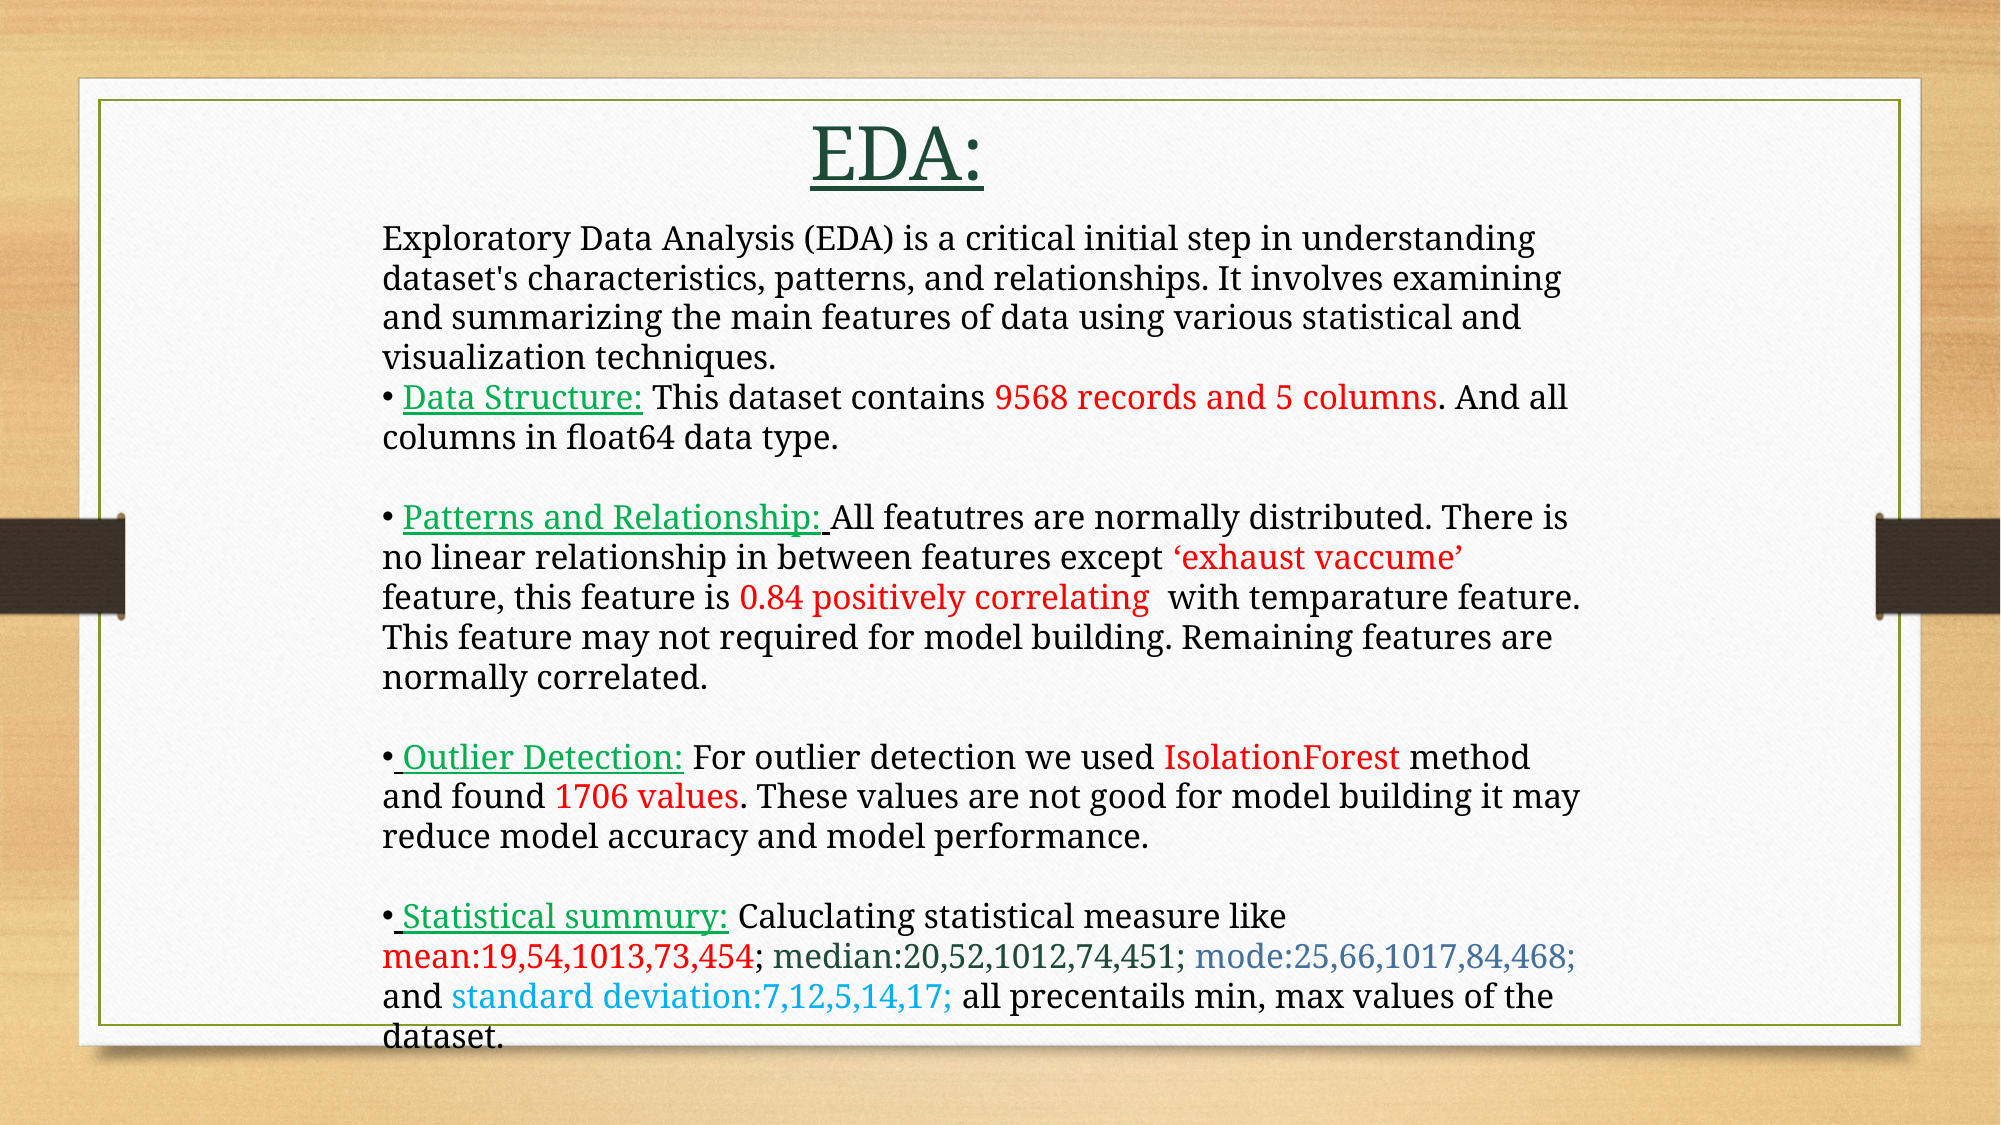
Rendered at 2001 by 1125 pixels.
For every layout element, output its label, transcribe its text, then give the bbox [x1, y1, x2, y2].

picture [0, 0, 2001, 1125]
text_box Exploratory Data Analysis (EDA) is a critical initial step in understanding dataset's characteristics, patterns, and relationships. It involves examining and summarizing the main features of data using various statistical and visualization techniques. Data Structure: This dataset contains 9568 records and 5 columns. And all columns in float64 data type. Patterns and Relationship: All featutres are normally distributed. There is no linear relationship in between features except ‘exhaust vaccume’ feature, this feature is 0.84 positively correlating with temparature feature. This feature may not required for model building. Remaining features are normally correlated. Outlier Detection: For outlier detection we used IsolationForest method and found 1706 values. These values are not good for model building it may reduce model accuracy and model performance. Statistical summury: Caluclating statistical measure like mean:19,54,1013,73,454; median:20,52,1012,74,451; mode:25,66,1017,84,468; and standard deviation:7,12,5,14,17; all precentails min, max values of the dataset. [367, 209, 1598, 1063]
text_box EDA: [634, 97, 1160, 209]
